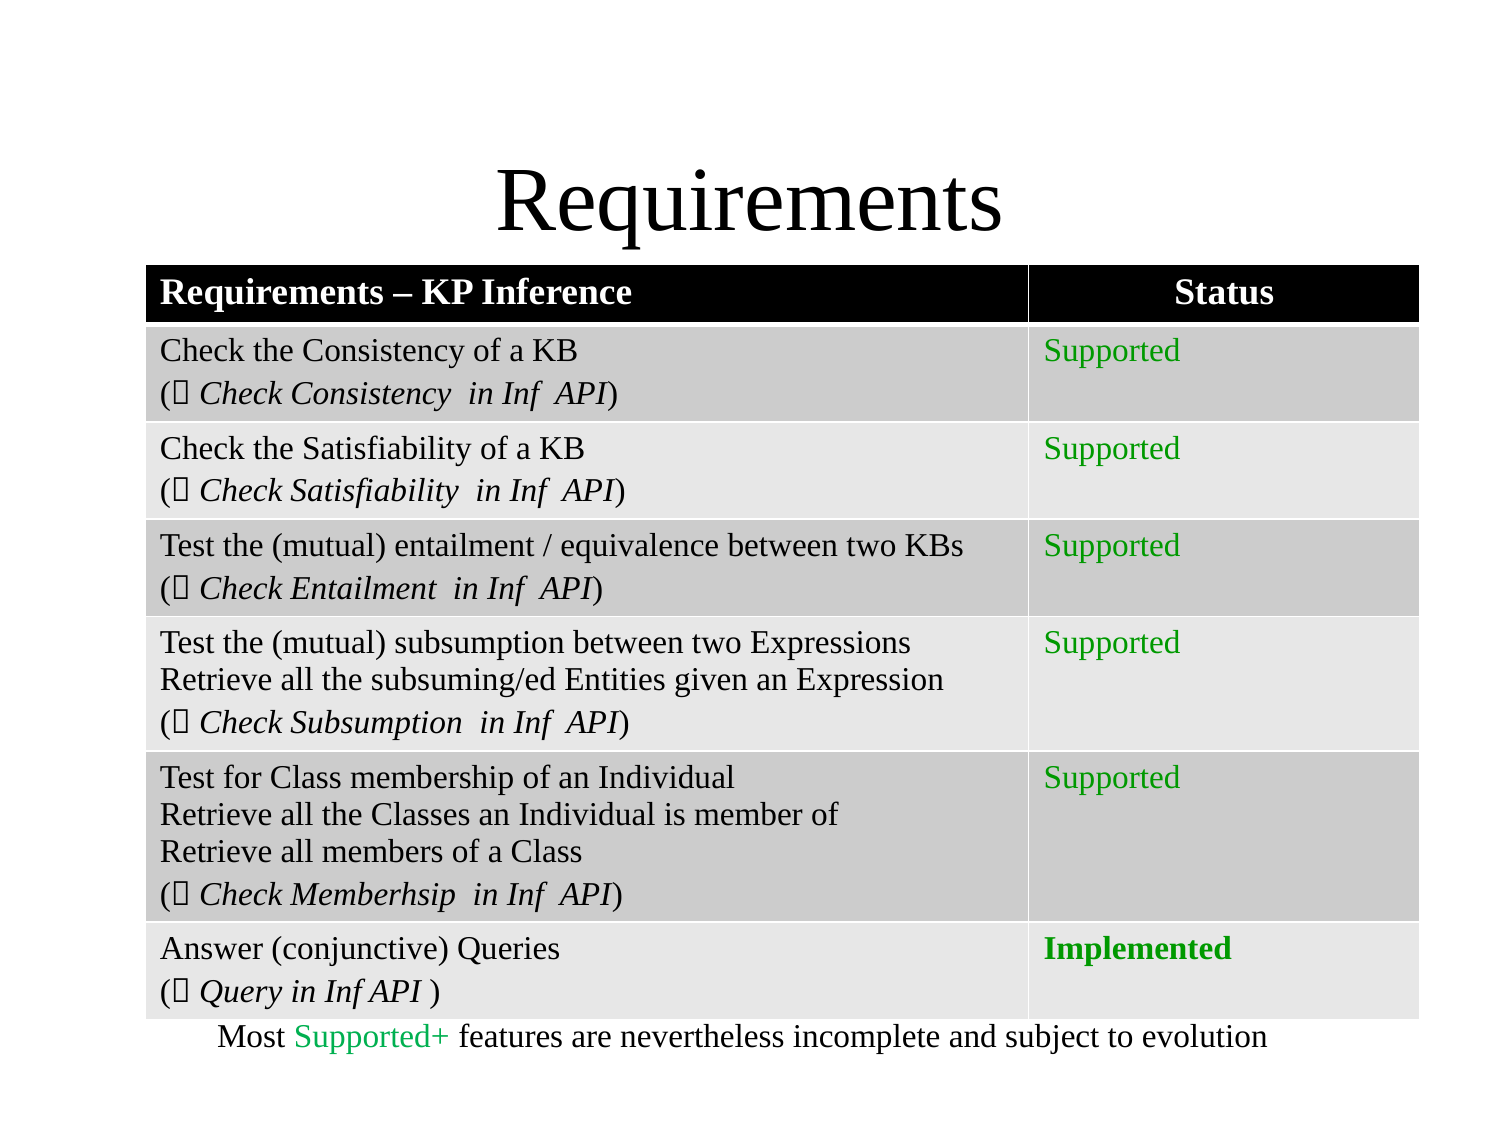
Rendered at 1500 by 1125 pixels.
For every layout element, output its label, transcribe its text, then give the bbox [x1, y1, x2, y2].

table_cell Test for Class membership of an Individual Retrieve all the Classes an Individual is member of Retrieve all members of a Class ( Check Memberhsip in Inf API) [146, 752, 1028, 921]
table_cell Implemented [1029, 923, 1419, 1019]
table_cell Check the Satisfiability of a KB ( Check Satisfiability in Inf API) [146, 423, 1028, 518]
table_cell Answer (conjunctive) Queries ( Query in Inf API ) [146, 923, 1028, 1006]
table_cell Supported [1029, 752, 1419, 921]
table_cell Supported [1029, 423, 1419, 518]
text_box Most Supported+ features are nevertheless incomplete and subject to evolution [144, 1006, 1342, 1062]
table_cell Test the (mutual) entailment / equivalence between two KBs ( Check Entailment in Inf API) [146, 520, 1028, 616]
table_cell Supported [1029, 520, 1419, 616]
table_cell Check the Consistency of a KB ( Check Consistency in Inf API) [146, 327, 1028, 421]
table_header Status [1029, 265, 1419, 322]
table_header Requirements – KP Inference [146, 265, 1028, 322]
table_cell Supported [1029, 617, 1419, 750]
table_cell Test the (mutual) subsumption between two Expressions Retrieve all the subsuming/ed Entities given an Expression ( Check Subsumption in Inf API) [146, 617, 1028, 750]
table_cell Supported [1029, 327, 1419, 421]
title Requirements [112, 99, 1388, 288]
